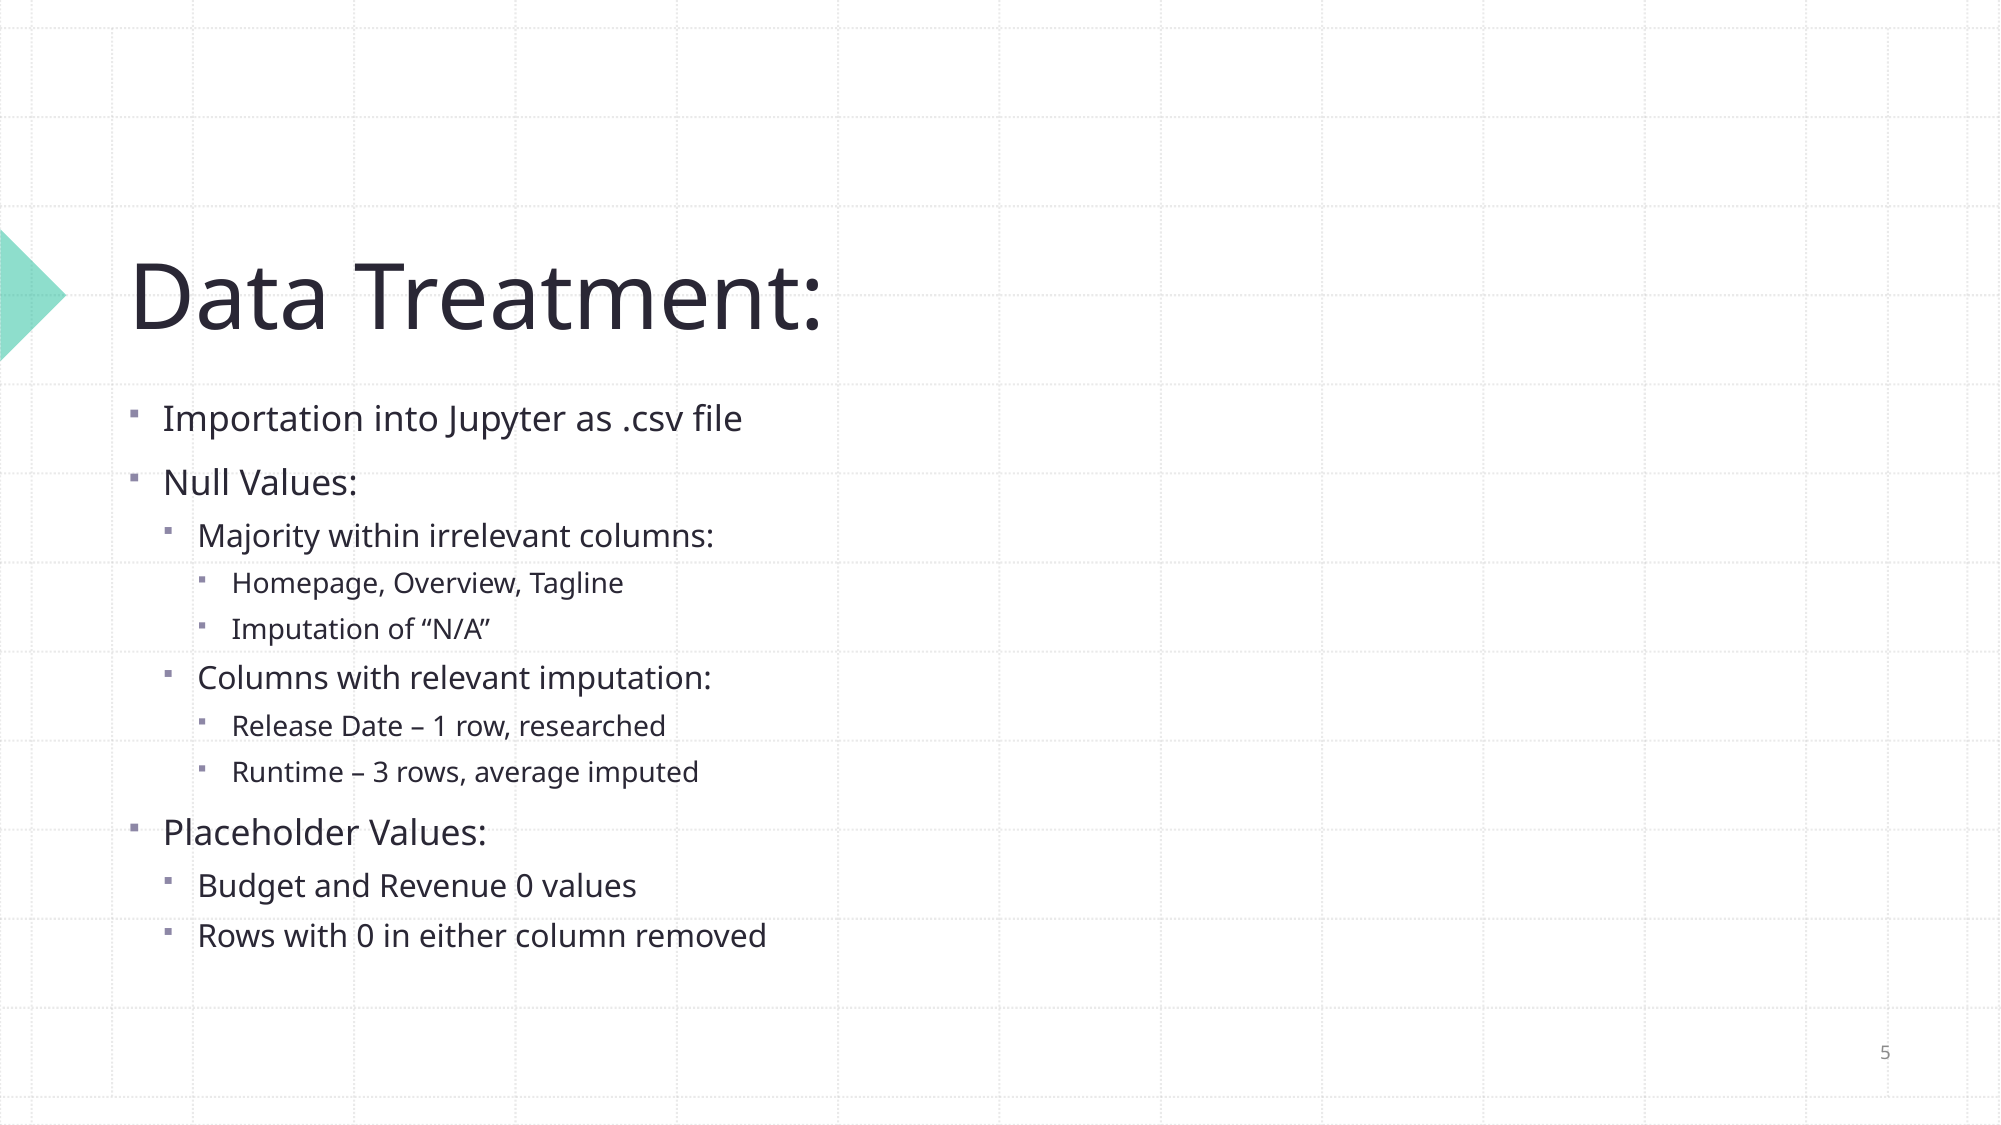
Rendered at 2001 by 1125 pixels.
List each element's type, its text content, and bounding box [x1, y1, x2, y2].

list Importation into Jupyter as .csv file Null Values: Majority within irrelevant columns: Homepage, Overview, Tagline Imputation of “N/A” Columns with relevant imputation: Release Date – 1 row, researched Runtime – 3 rows, average imputed Placeholder Values: Budget and Revenue 0 values Rows with 0 in either column removed [113, 383, 1808, 969]
title Data Treatment: [113, 119, 1808, 356]
slide_number 5 [1805, 1019, 1966, 1089]
